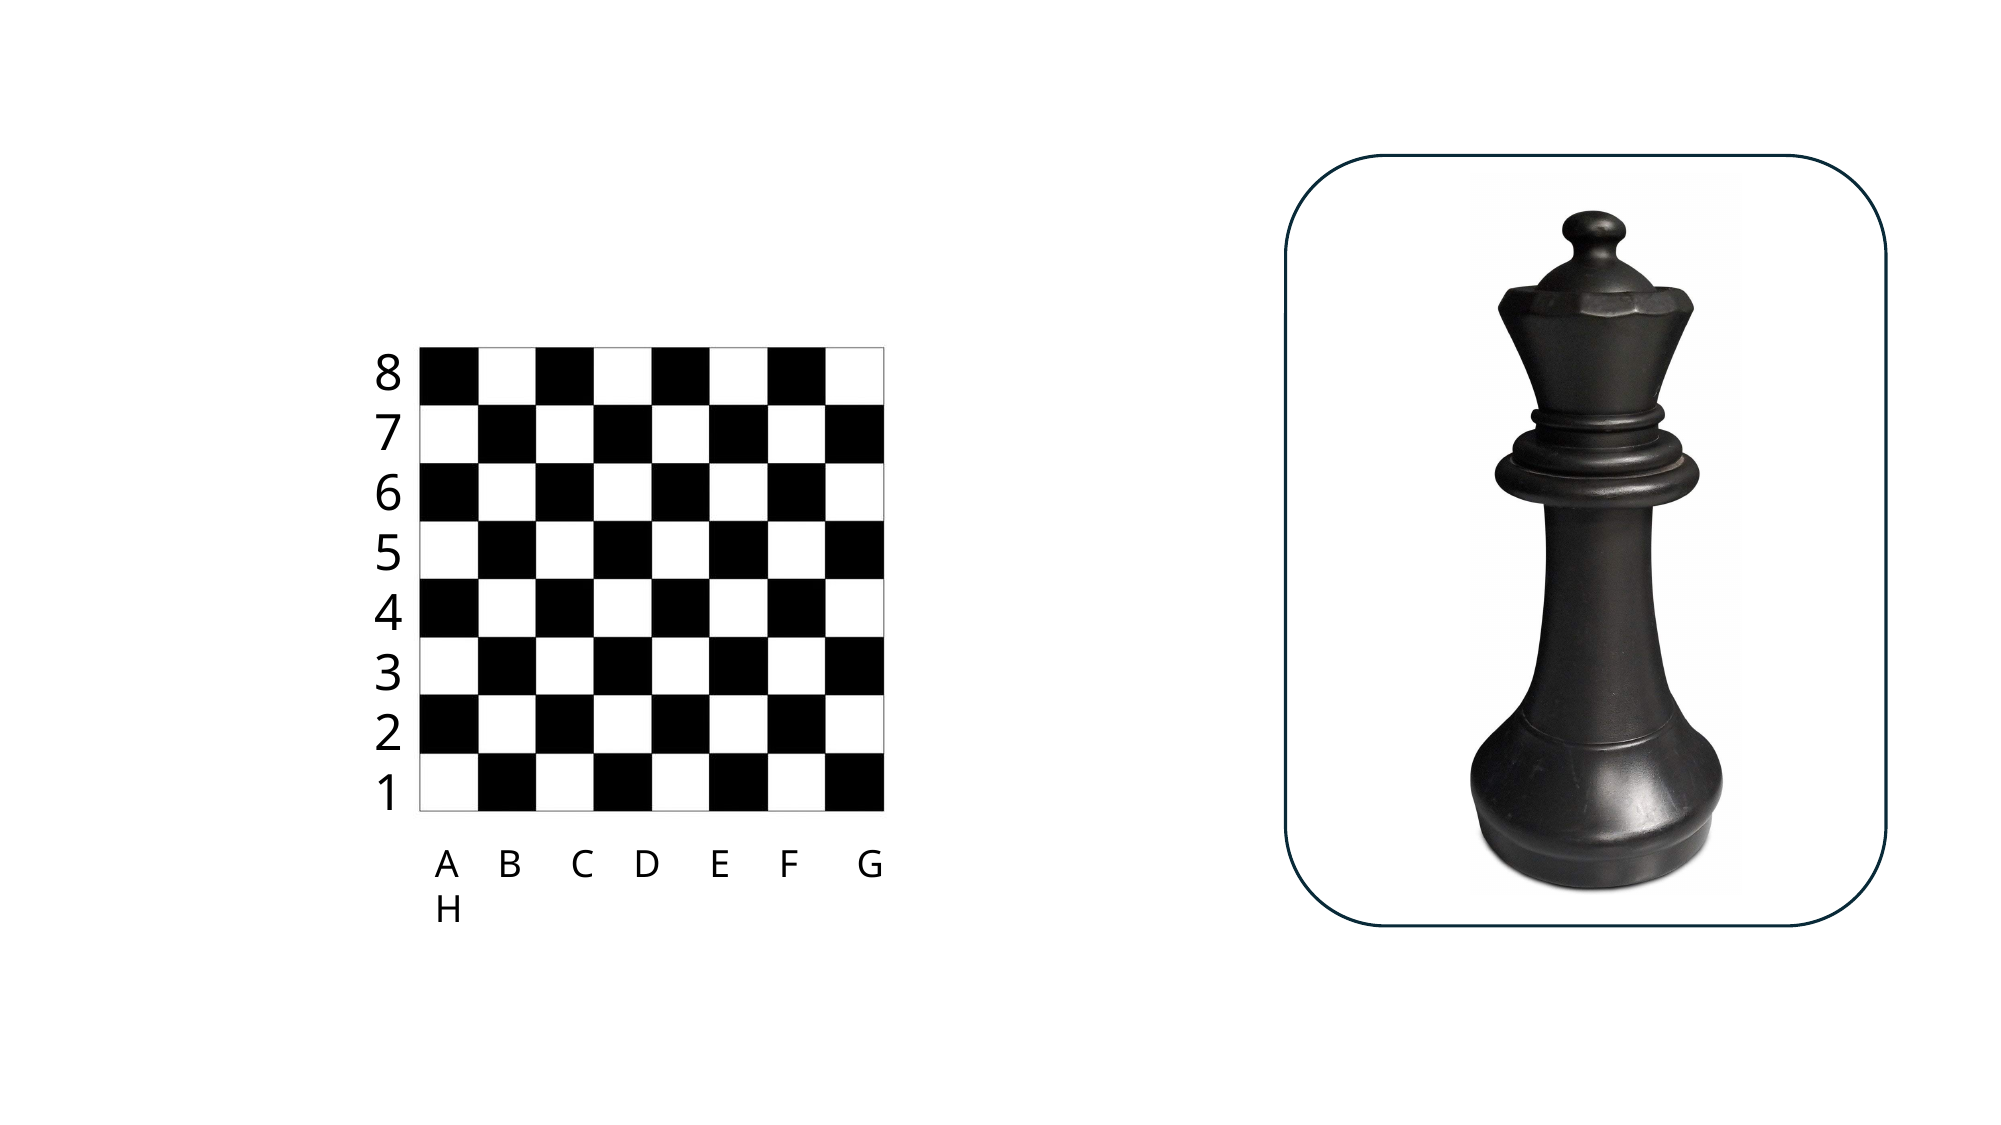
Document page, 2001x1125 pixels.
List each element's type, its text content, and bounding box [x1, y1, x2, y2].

picture [408, 330, 899, 827]
text_box 8 7 6 5 4 3 2 1 [359, 333, 459, 829]
text_box [1283, 153, 1888, 928]
text_box A B C D E F G H [419, 832, 942, 938]
picture [1469, 172, 1742, 895]
